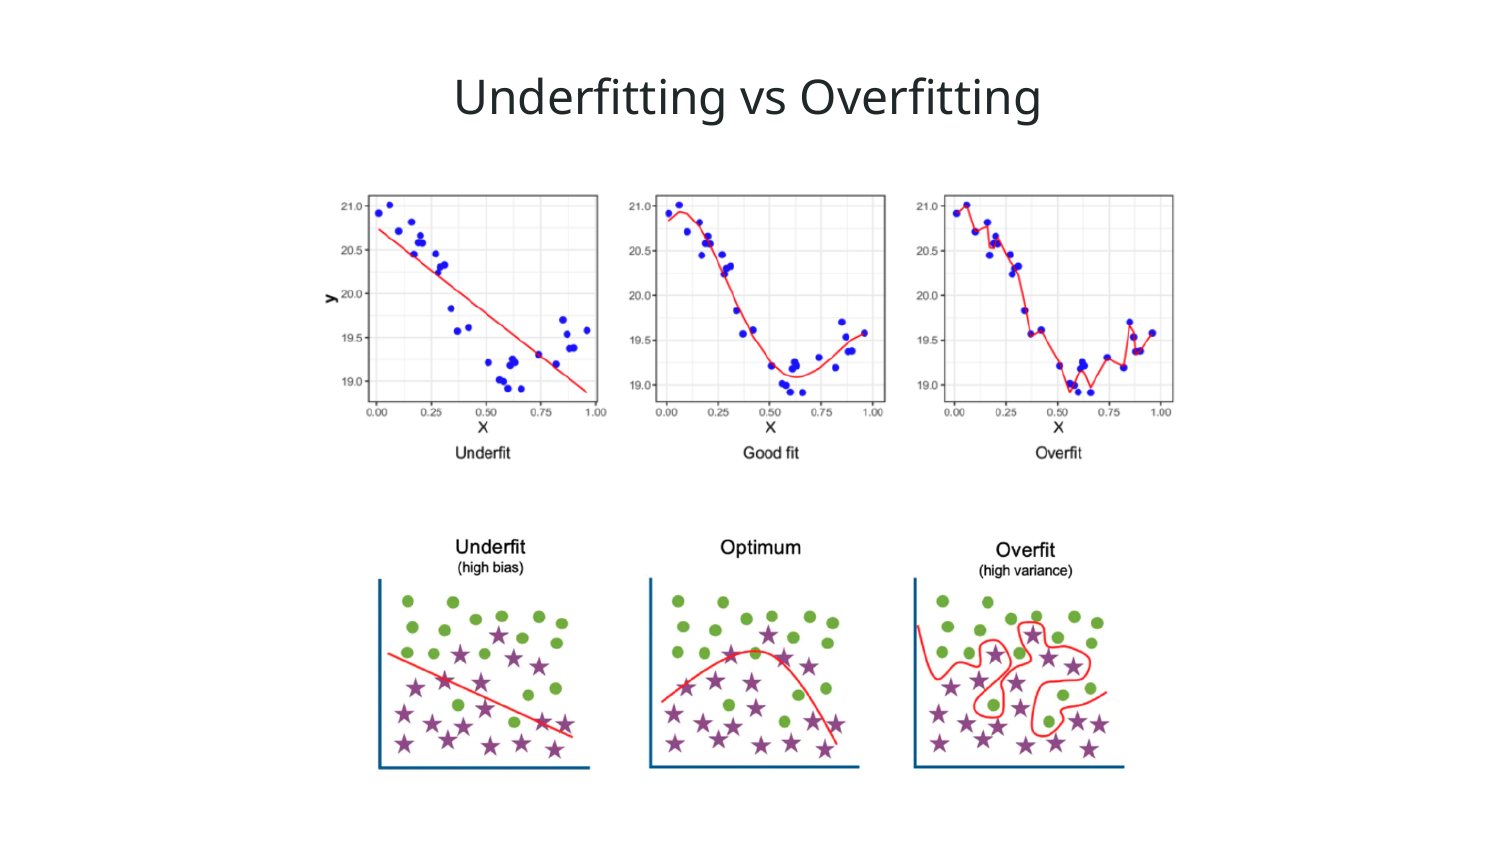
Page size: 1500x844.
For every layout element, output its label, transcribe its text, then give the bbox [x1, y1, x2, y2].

picture [367, 523, 1133, 792]
title Underfitting vs Overfitting [438, 51, 1062, 146]
picture [321, 189, 1178, 461]
